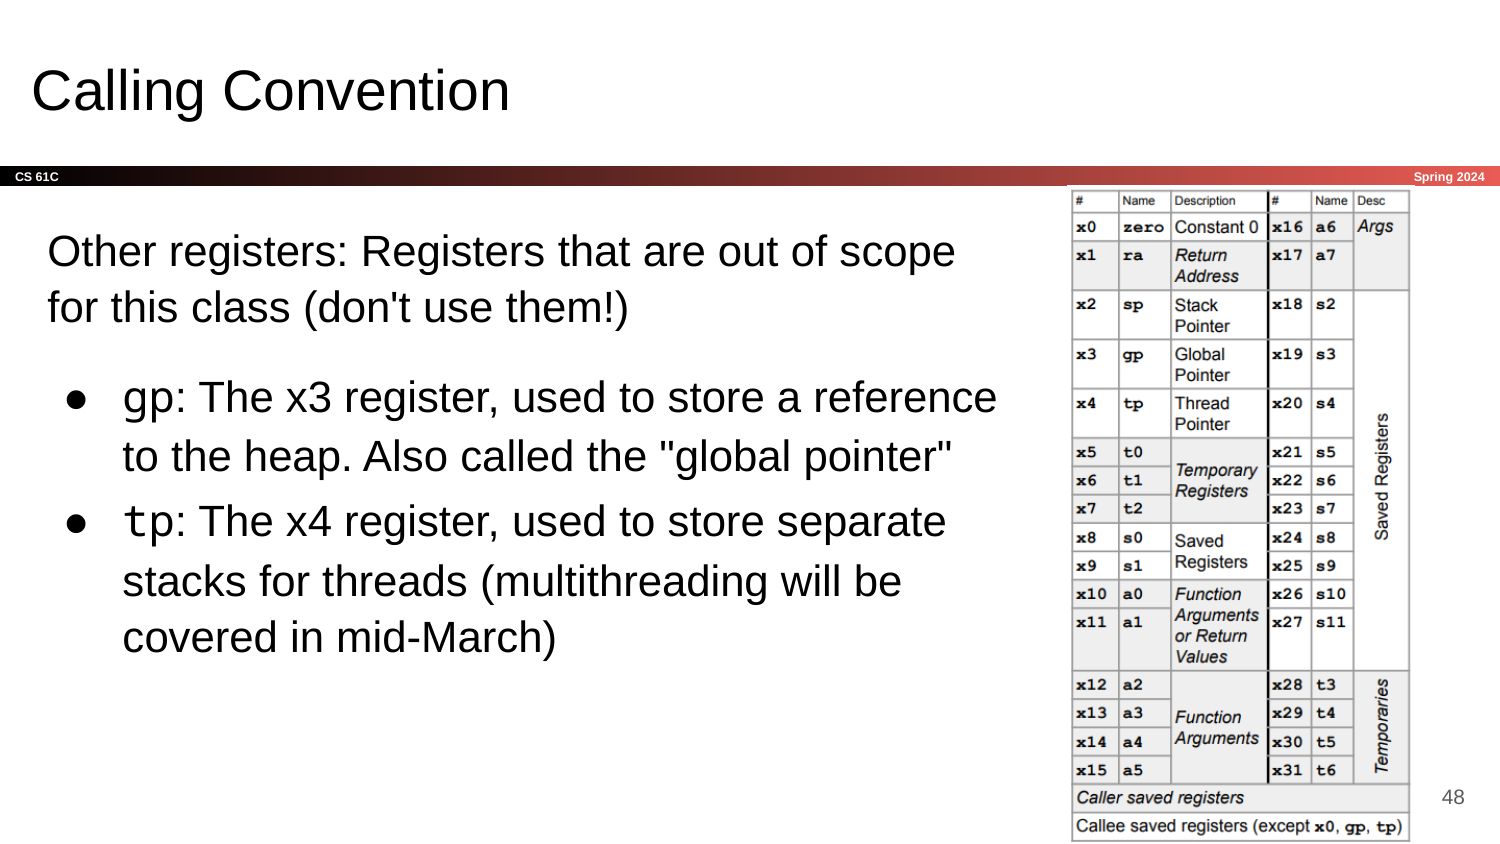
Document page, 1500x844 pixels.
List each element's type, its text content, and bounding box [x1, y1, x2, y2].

list Other registers: Registers that are out of scope for this class (don't use them!) gp: The x3 register, used to store a reference to the heap. Also called the "global pointer" tp: The x4 register, used to store separate stacks for threads (multithreading will be covered in mid-March) [32, 204, 1021, 823]
slide_number ‹#› [1419, 764, 1480, 830]
picture [1066, 185, 1415, 842]
title Calling Convention [16, 44, 1415, 139]
